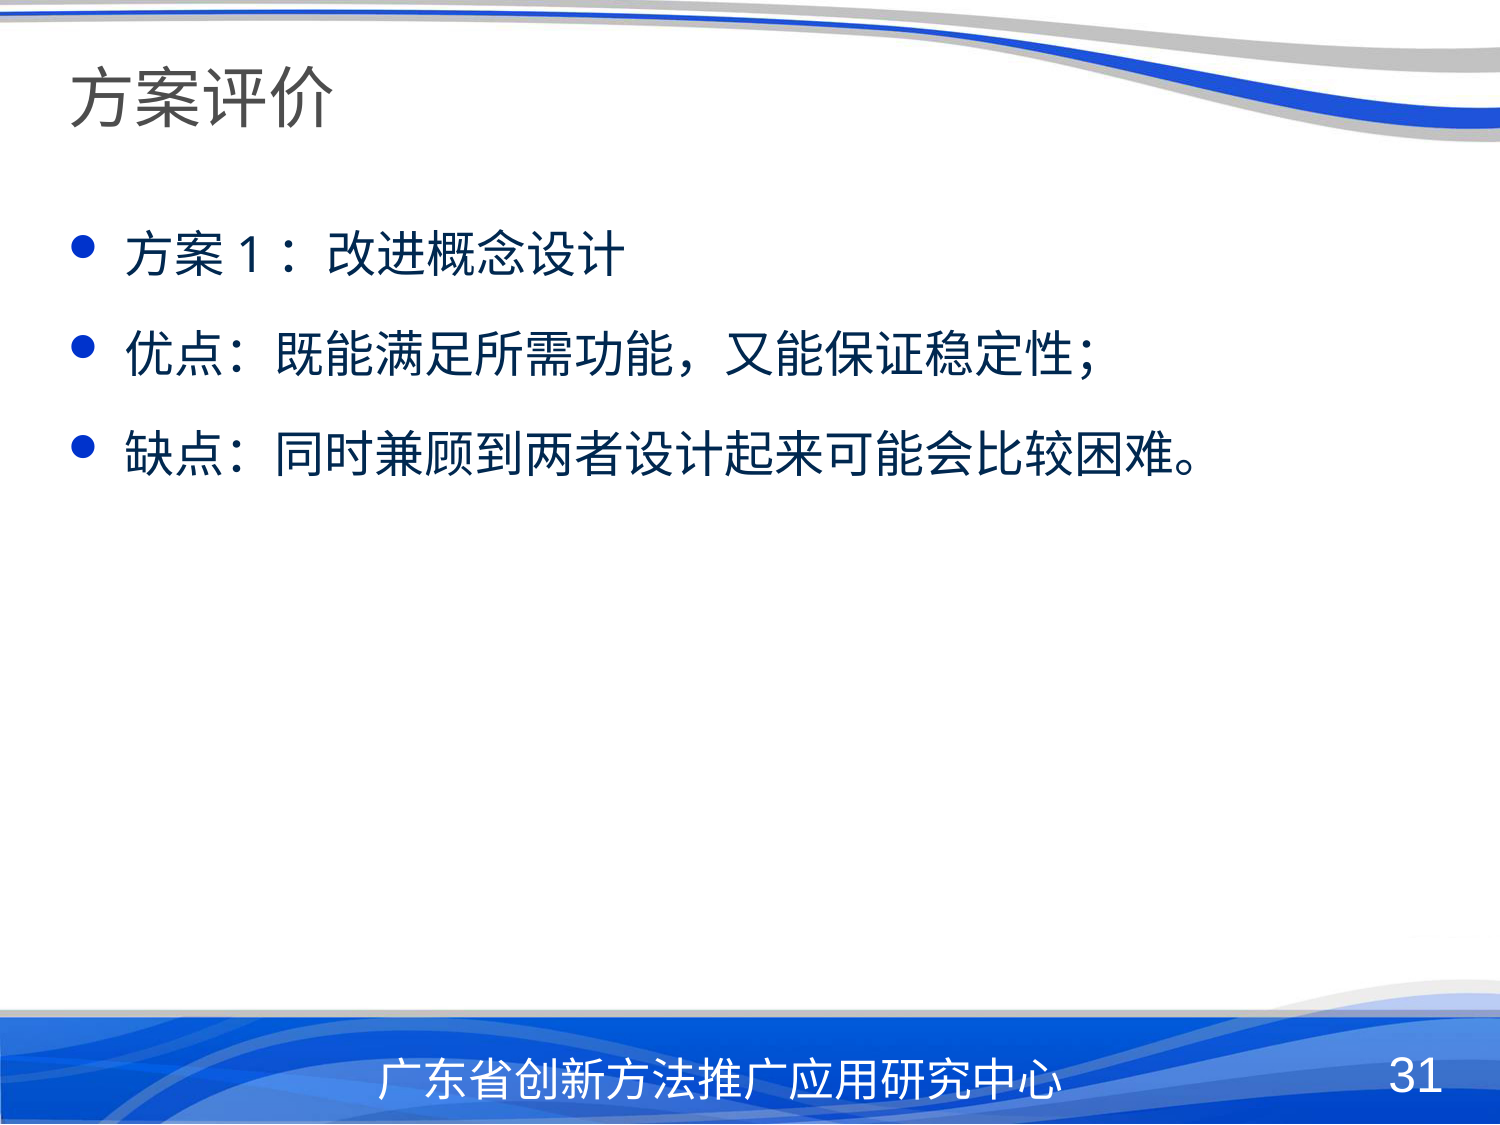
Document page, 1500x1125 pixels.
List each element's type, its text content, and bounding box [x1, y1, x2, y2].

slide_number 31 [1117, 1034, 1460, 1114]
list 方案1：改进概念设计 优点：既能满足所需功能，又能保证稳定性； 缺点：同时兼顾到两者设计起来可能会比较困难。 [52, 184, 1460, 963]
picture [0, 0, 1500, 1124]
title 方案评价 [52, 42, 1460, 150]
footer 广东省创新方法推广应用研究中心 [324, 1026, 1117, 1125]
